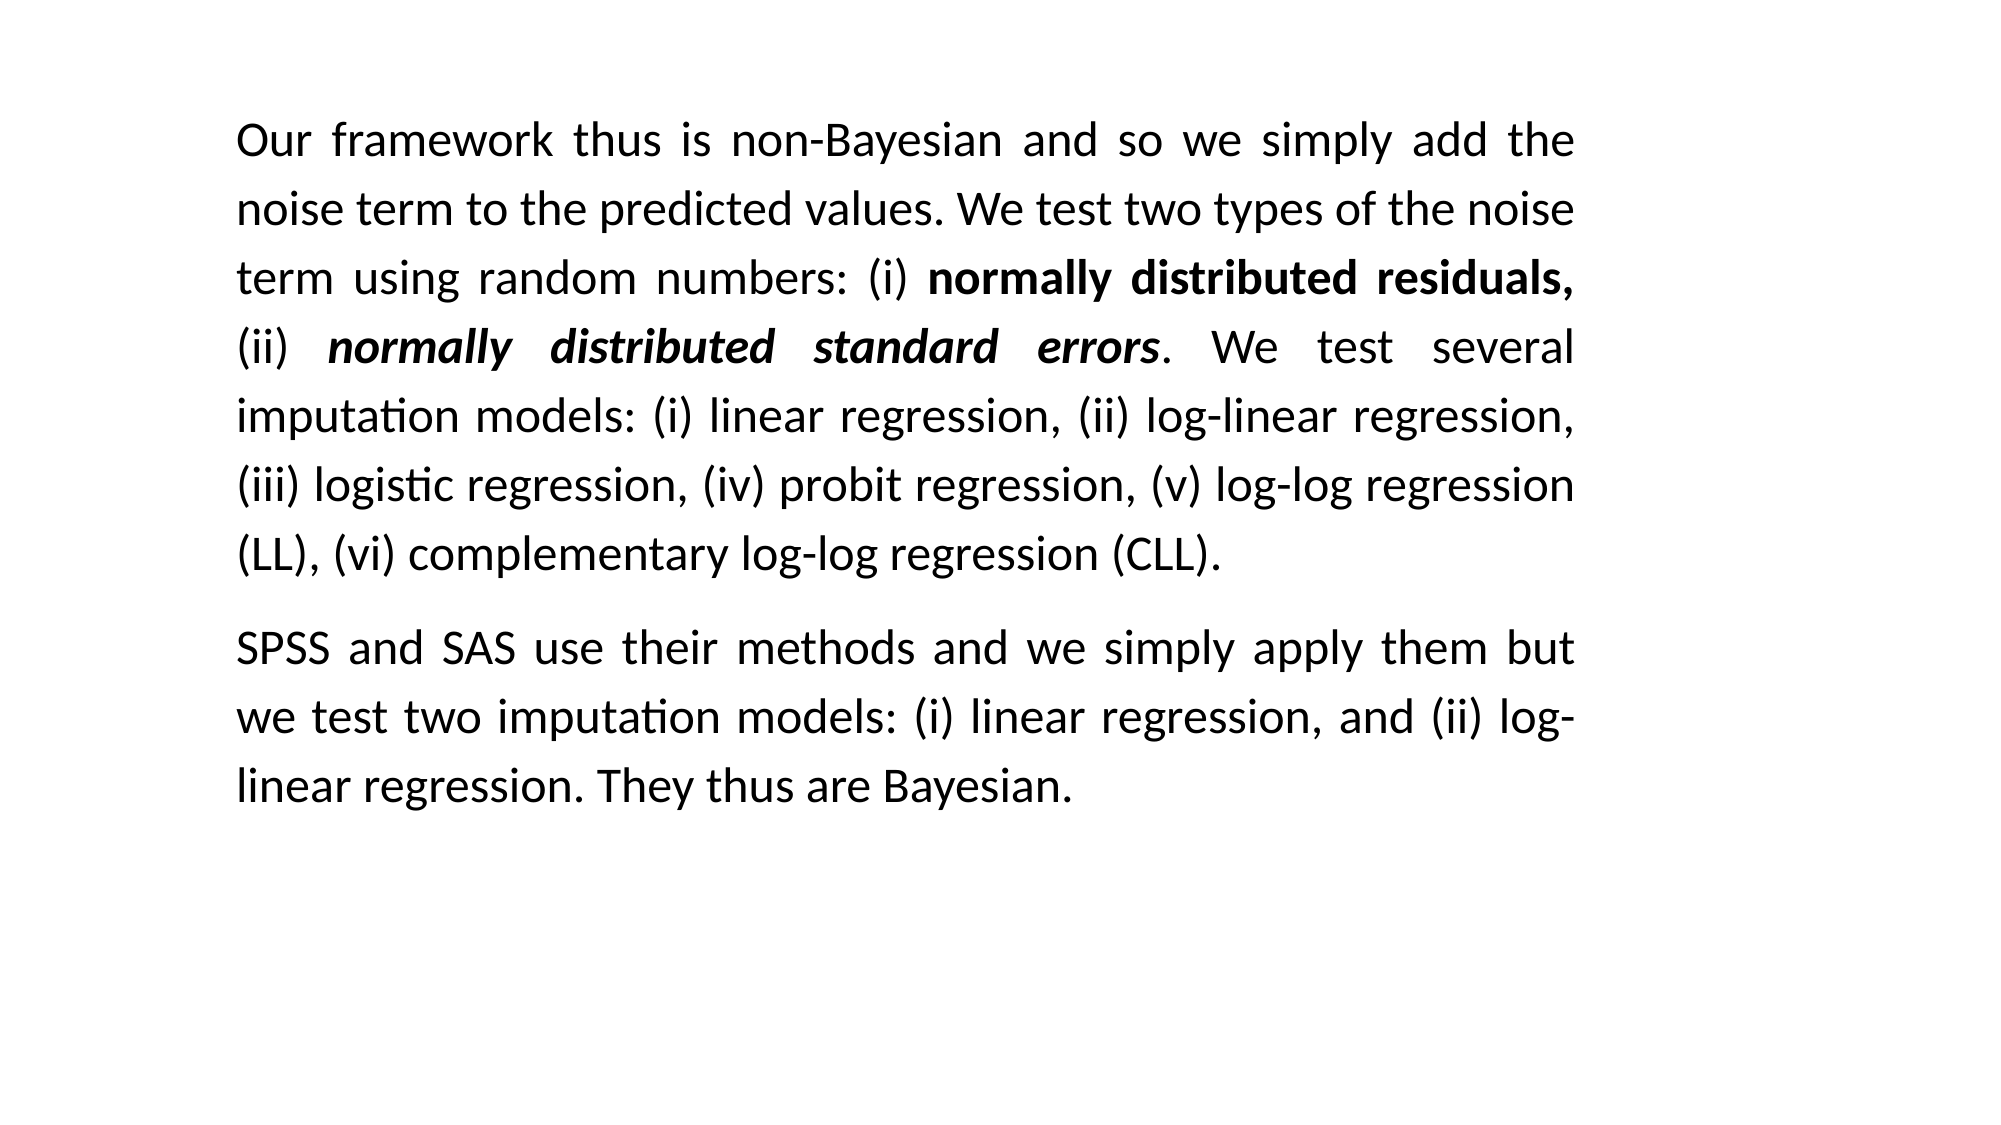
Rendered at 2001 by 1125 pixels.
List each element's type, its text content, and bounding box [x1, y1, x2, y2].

text_box Our framework thus is non-Bayesian and so we simply add the noise term to the predicted values. We test two types of the noise term using random numbers: (i) normally distributed residuals, (ii) normally distributed standard errors. We test several imputation models: (i) linear regression, (ii) log-linear regression, (iii) logistic regression, (iv) probit regression, (v) log-log regression (LL), (vi) complementary log-log regression (CLL). SPSS and SAS use their methods and we simply apply them but we test two imputation models: (i) linear regression, and (ii) log-linear regression. They thus are Bayesian. [221, 90, 1590, 820]
